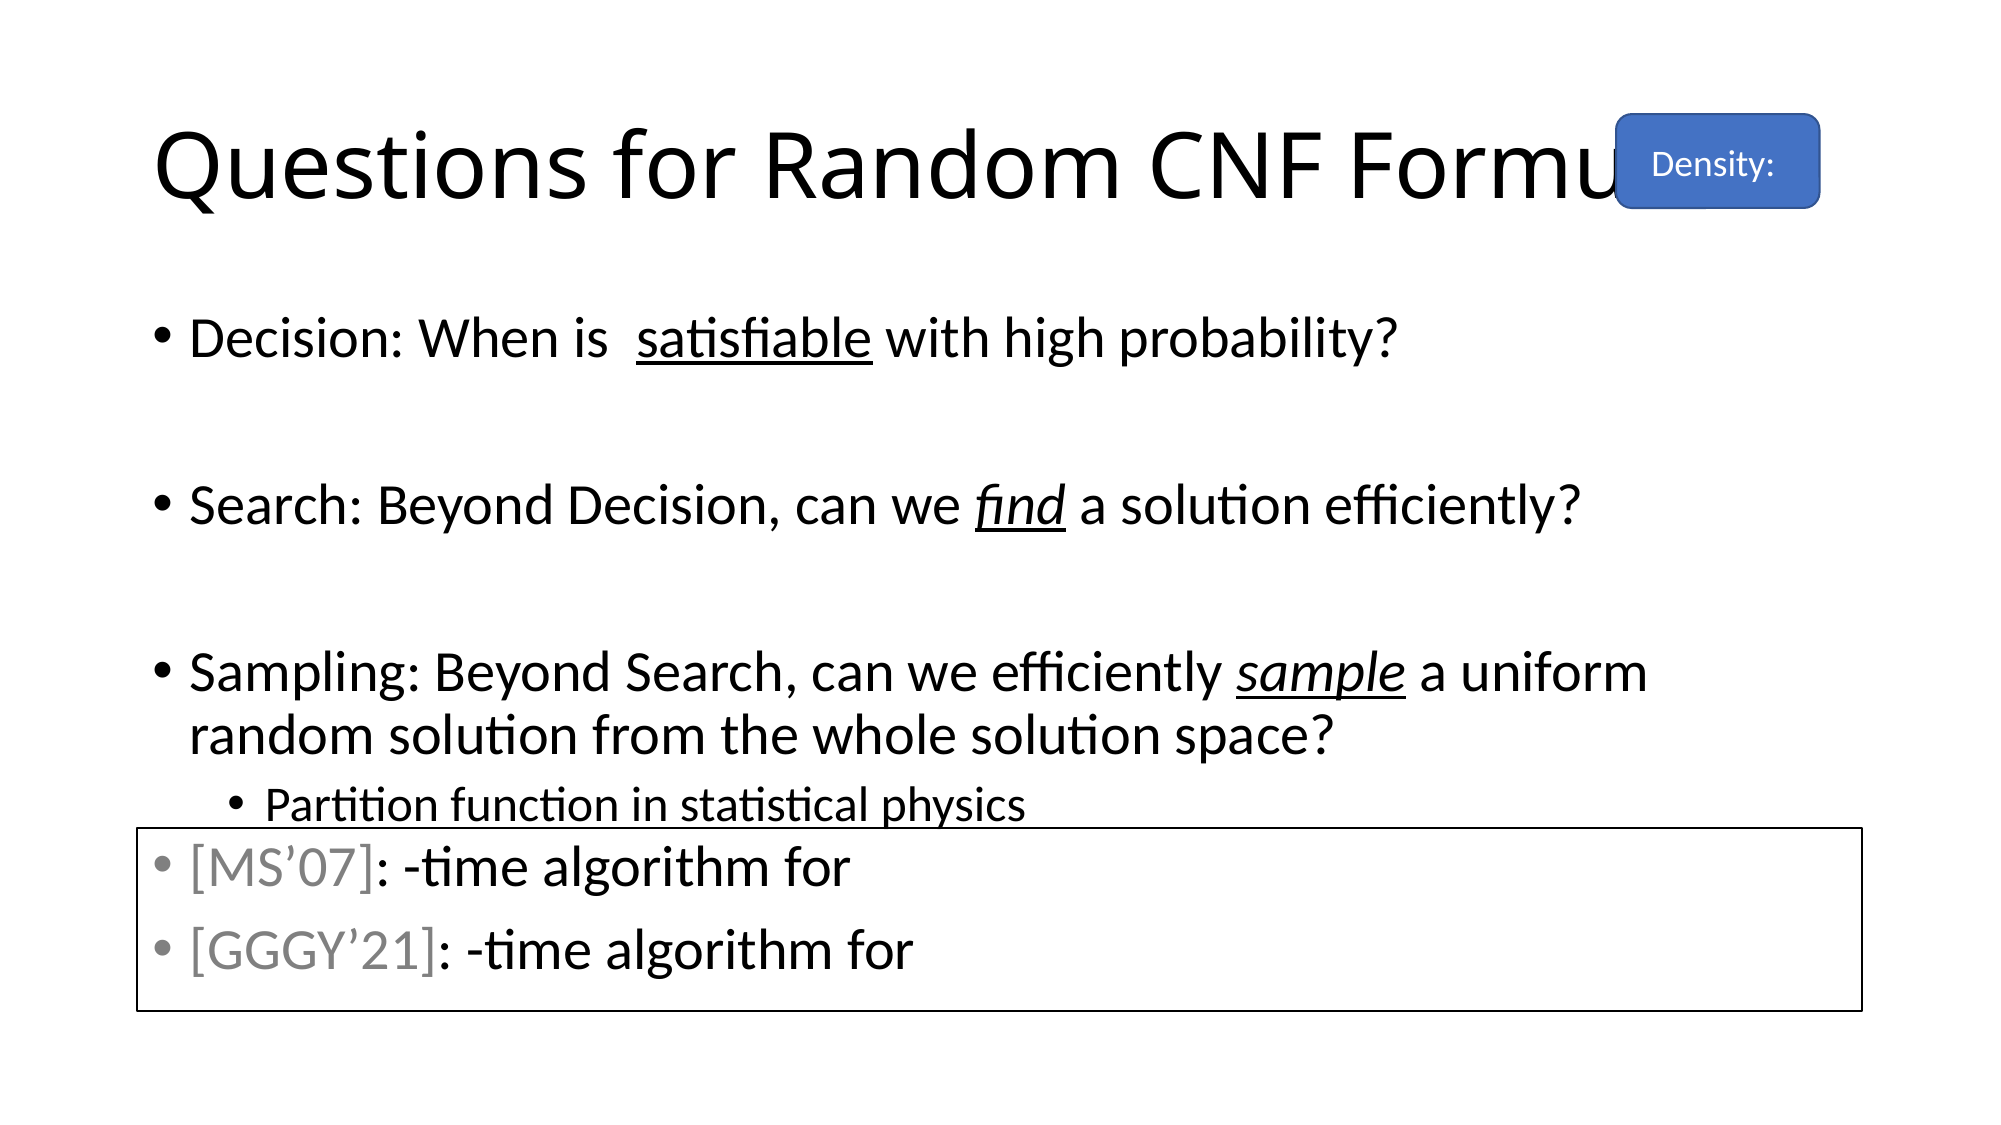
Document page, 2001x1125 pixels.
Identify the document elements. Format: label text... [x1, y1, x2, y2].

title Questions for Random CNF Formulas [137, 59, 1863, 278]
